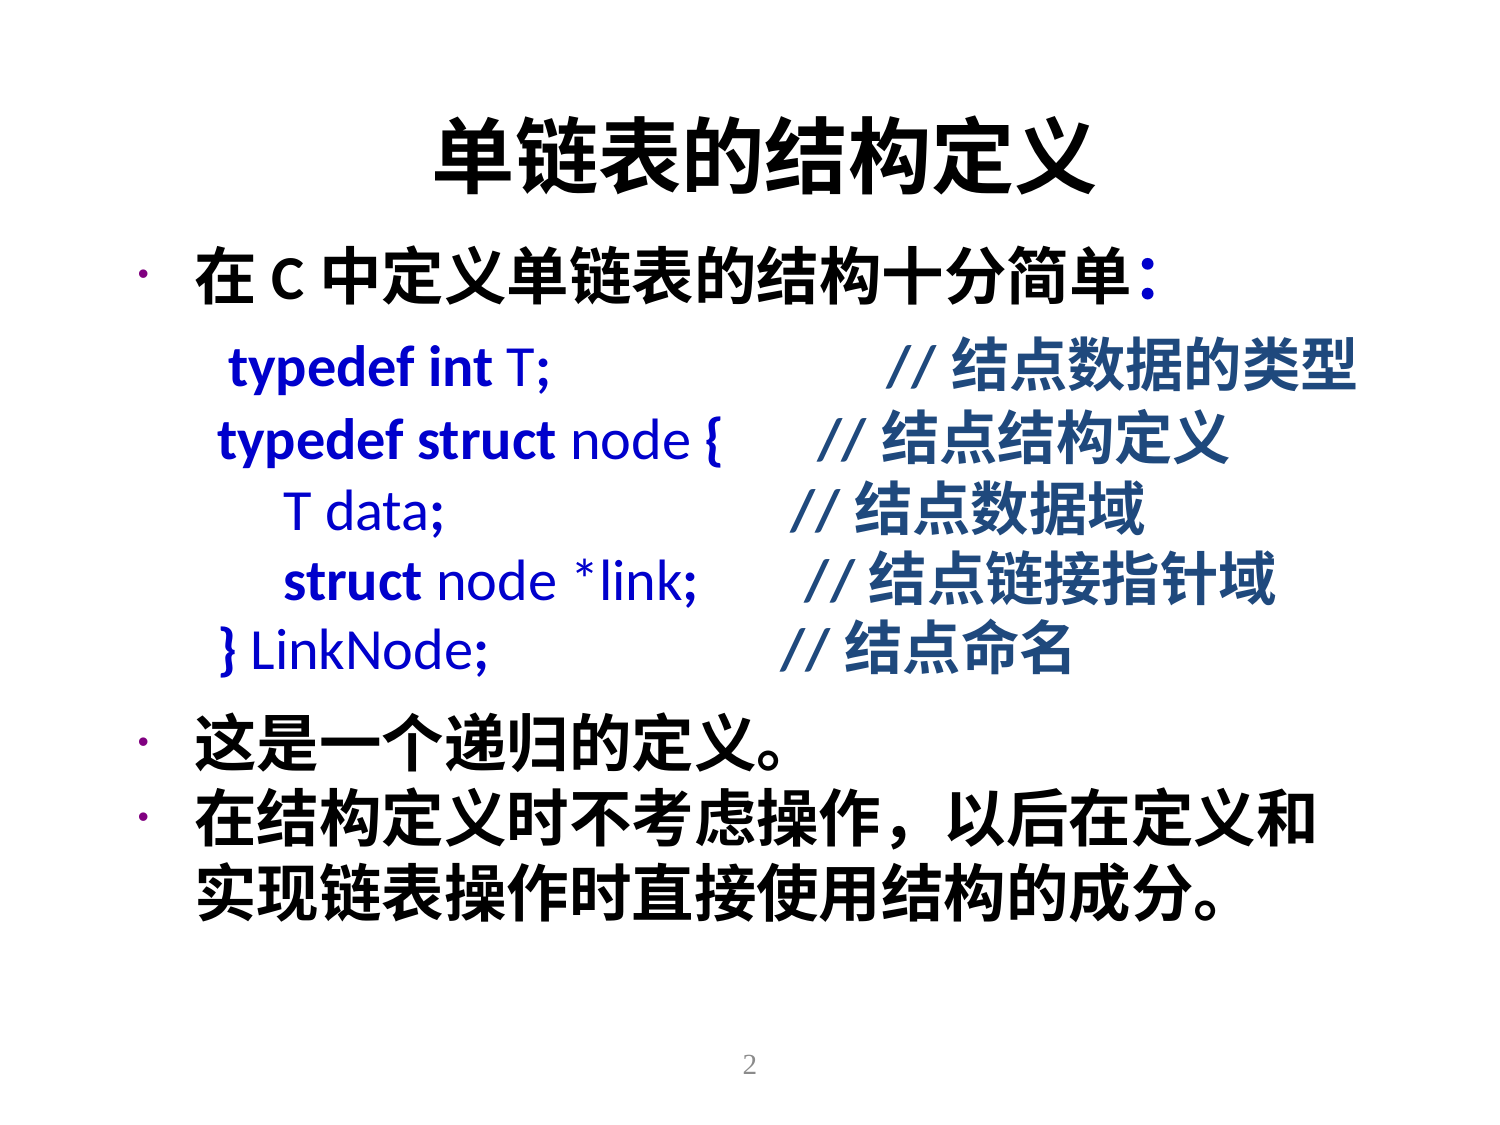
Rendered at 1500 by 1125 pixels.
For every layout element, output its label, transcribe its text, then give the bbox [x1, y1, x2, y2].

title 单链表的结构定义 [364, 85, 1166, 223]
slide_number 2 [512, 1025, 988, 1100]
list 在C中定义单链表的结构十分简单： typedef int T; //结点数据的类型 typedef struct node { //结点结构定义 T data; //结点数据域 struct node *link; //结点链接指针域 } LinkNode; //结点命名 这是一个递归的定义。 在结构定义时不考虑操作，以后在定义和实现链表操作时直接使用结构的成分。 [122, 229, 1395, 1038]
